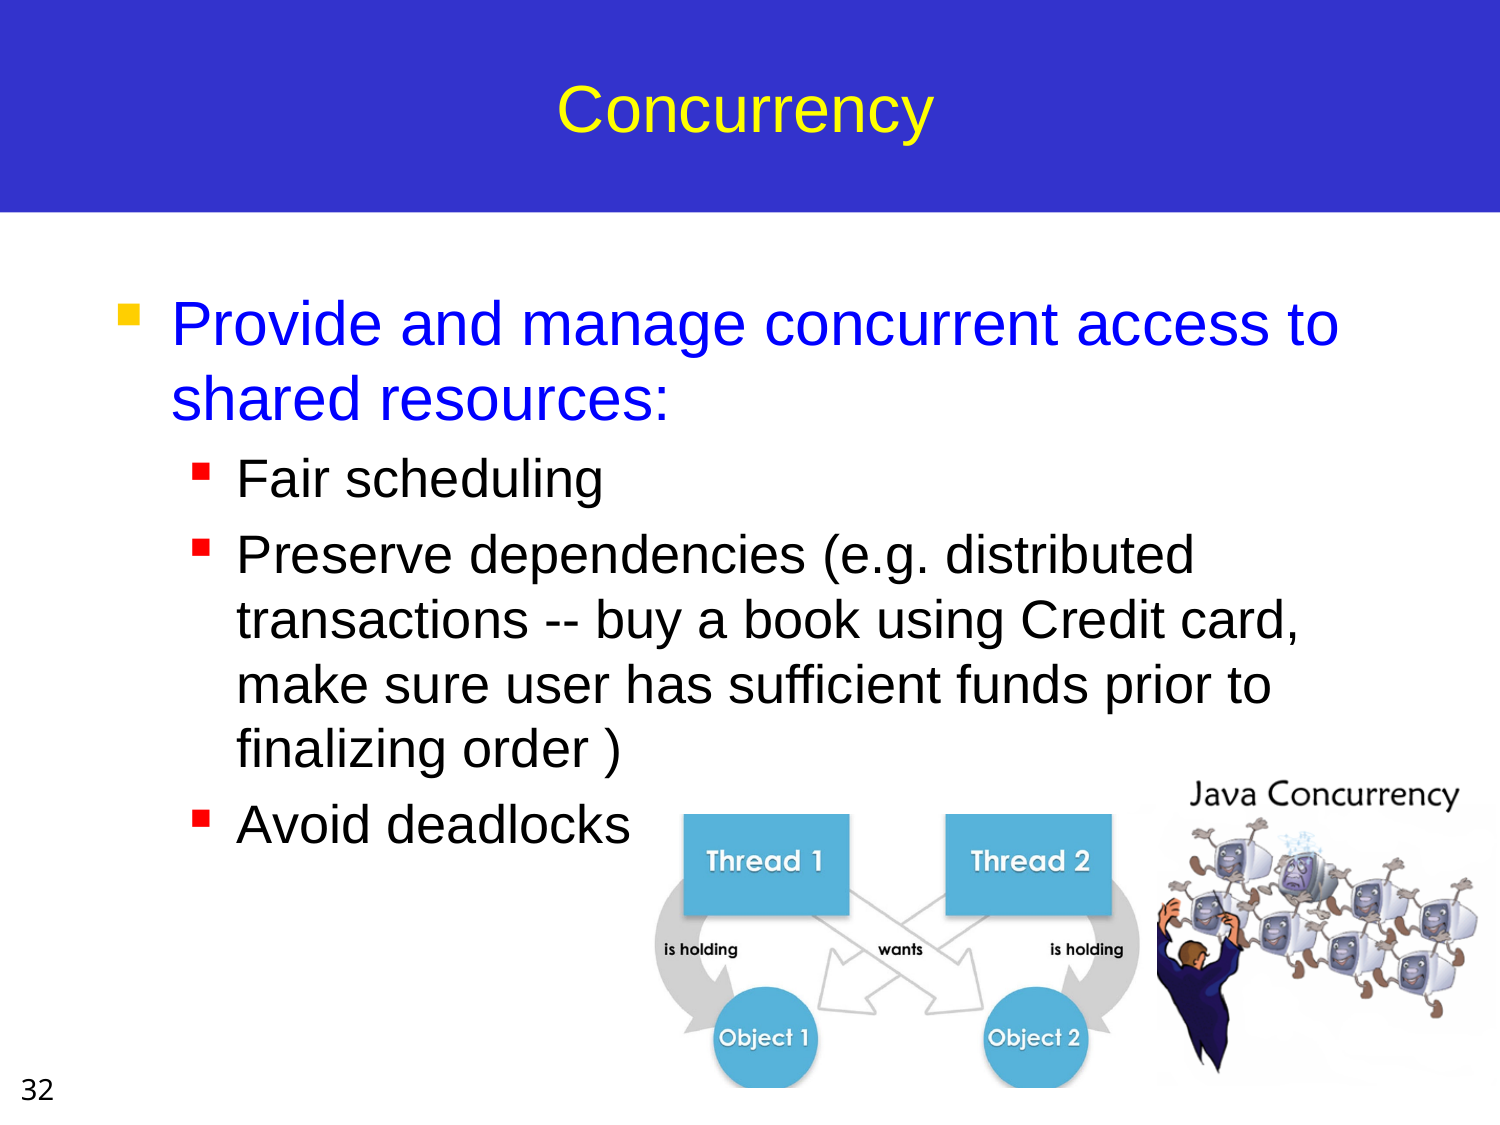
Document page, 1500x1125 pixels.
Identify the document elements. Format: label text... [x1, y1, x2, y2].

picture [637, 771, 1500, 1088]
list Provide and manage concurrent access to shared resources: Fair scheduling Preserve dependencies (e.g. distributed transactions -- buy a book using Credit card, make sure user has sufficient funds prior to finalizing order ) Avoid deadlocks [99, 275, 1463, 1006]
title Concurrency [24, 24, 1468, 188]
